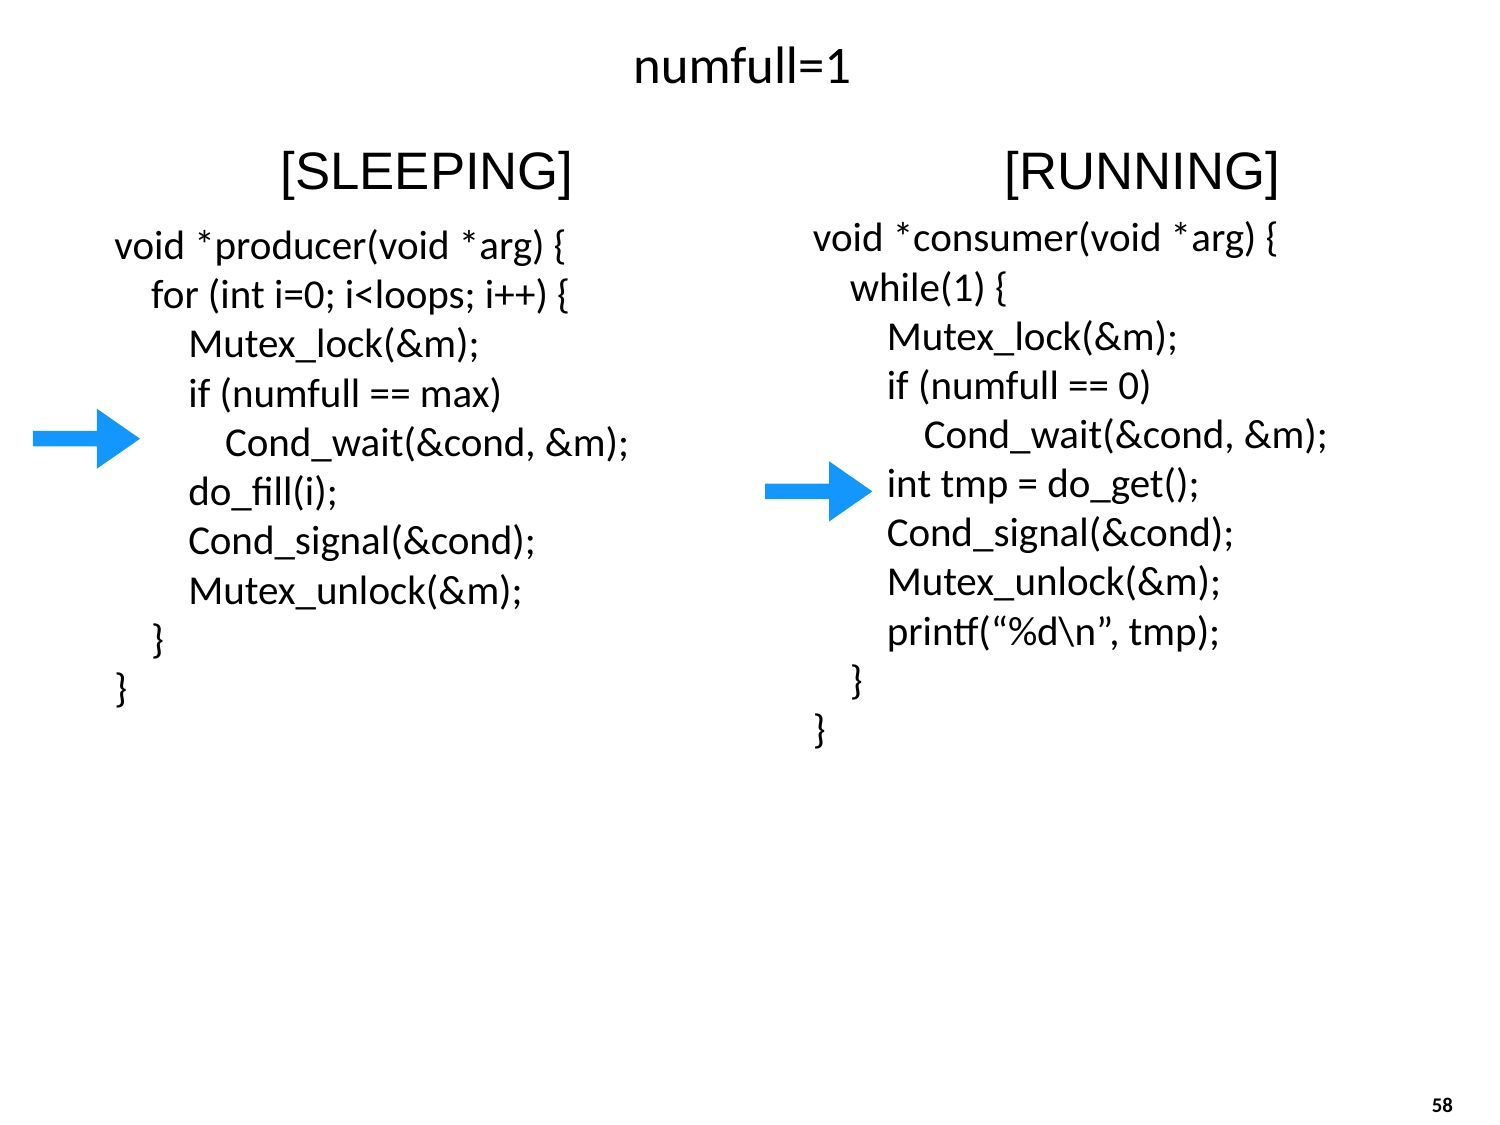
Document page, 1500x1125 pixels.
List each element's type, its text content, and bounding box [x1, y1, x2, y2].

text_box void *producer(void *arg) { for (int i=0; i<loops; i++) { Mutex_lock(&m); if (numfull == max) Cond_wait(&cond, &m); do_fill(i); Cond_signal(&cond); Mutex_unlock(&m); } } [99, 210, 850, 719]
text_box [RUNNING] [998, 131, 1287, 206]
text_box void *consumer(void *arg) { while(1) { Mutex_lock(&m); if (numfull == 0) Cond_wait(&cond, &m); int tmp = do_get(); Cond_signal(&cond); Mutex_unlock(&m); printf(“%d\n”, tmp); } } [812, 210, 1478, 789]
text_box [32, 408, 141, 469]
text_box [SLEEPING] [274, 131, 580, 206]
text_box numfull=1 [627, 24, 858, 100]
text_box [850, 475, 873, 507]
